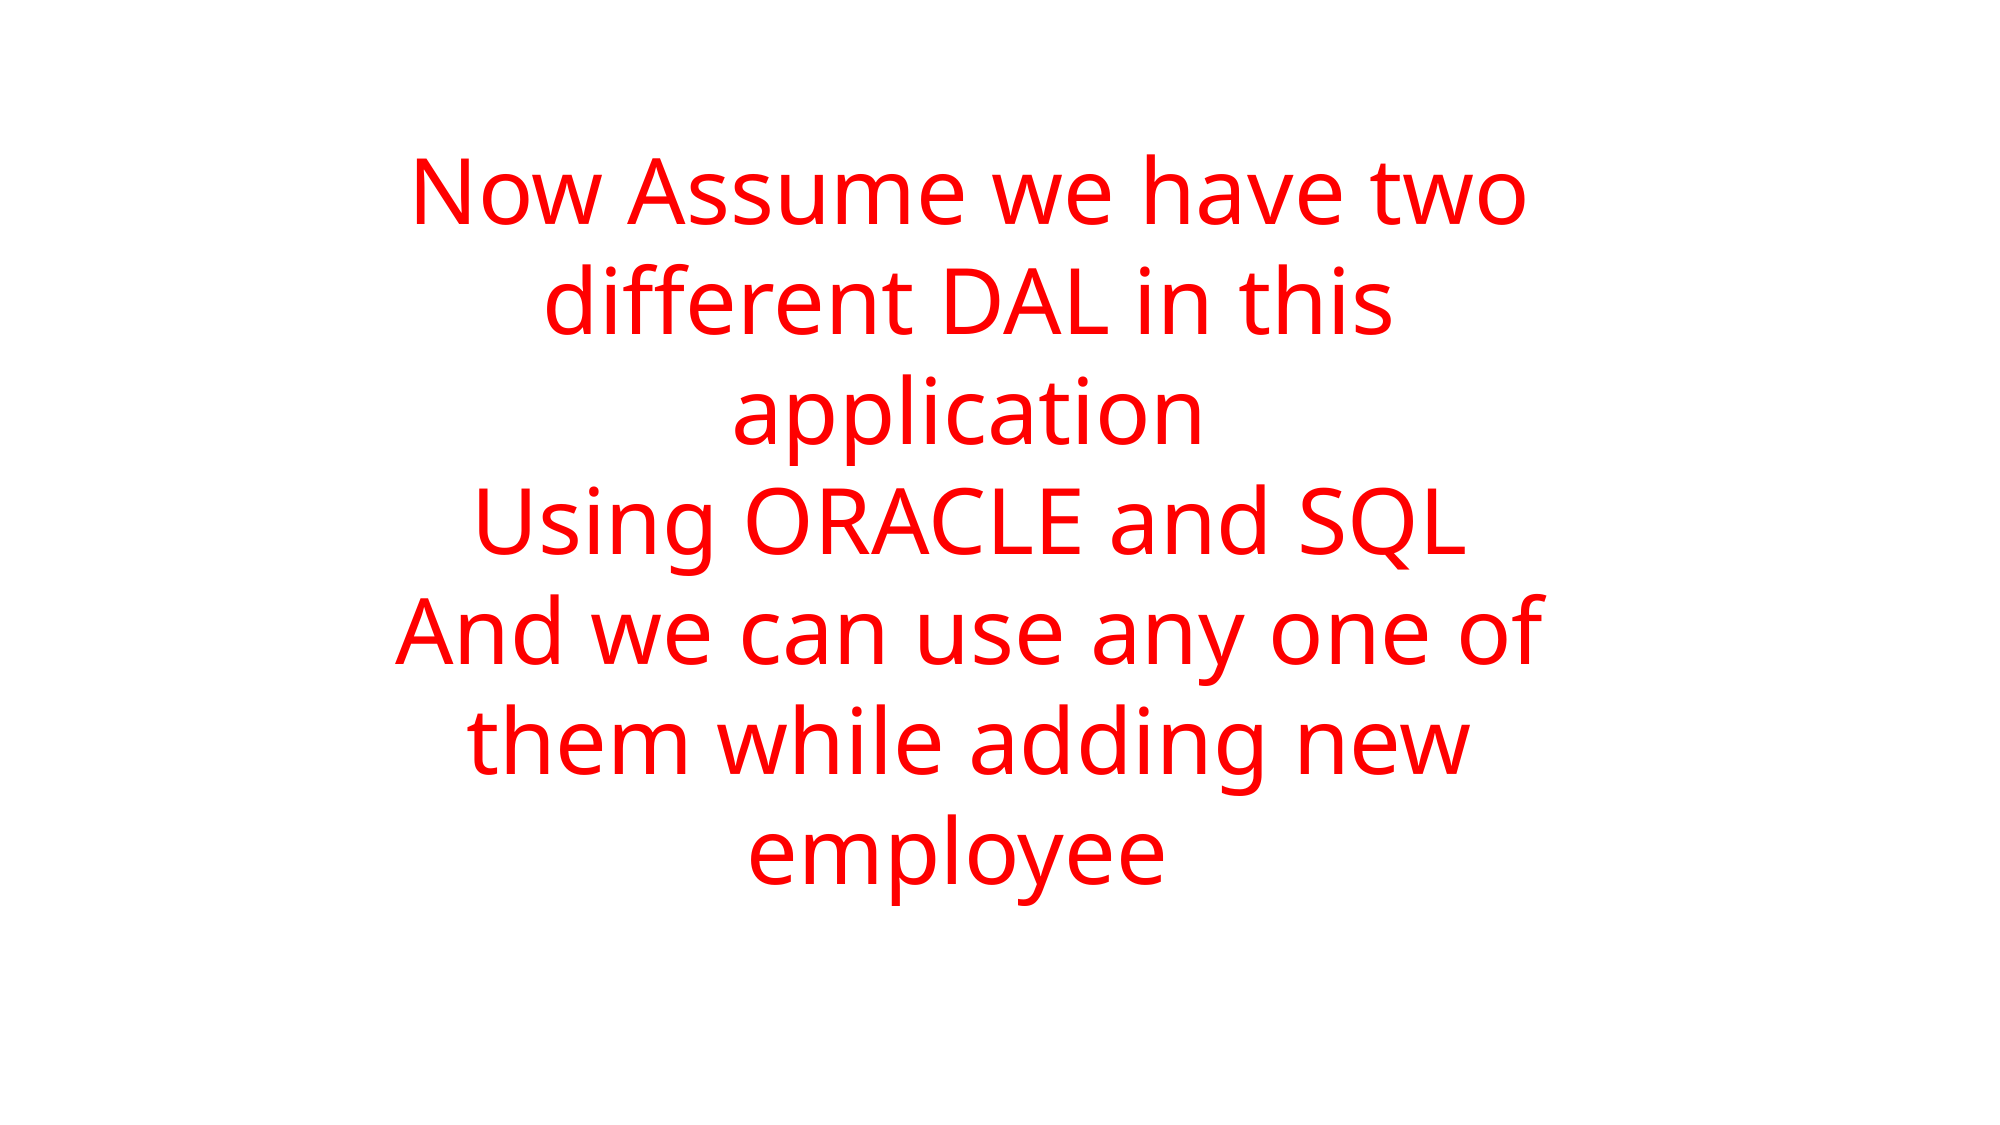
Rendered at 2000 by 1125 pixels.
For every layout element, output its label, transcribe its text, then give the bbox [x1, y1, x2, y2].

text_box Now Assume we have two different DAL in this application Using ORACLE and SQL And we can use any one of them while adding new employee [361, 133, 1579, 1013]
